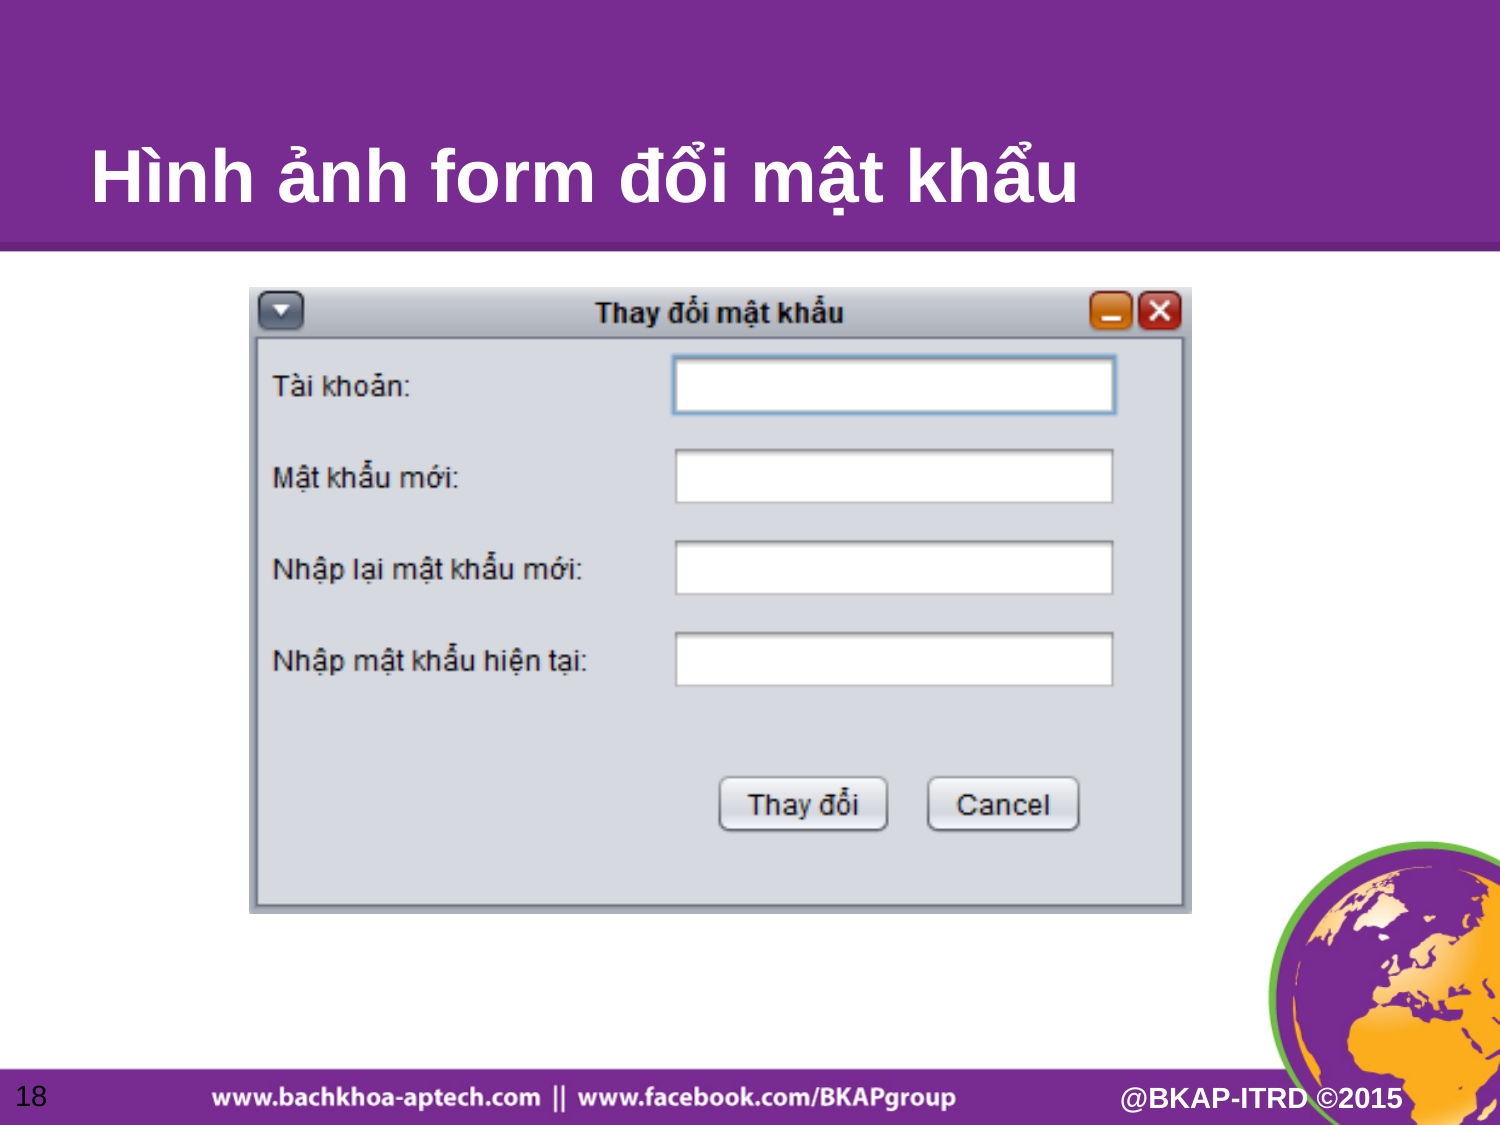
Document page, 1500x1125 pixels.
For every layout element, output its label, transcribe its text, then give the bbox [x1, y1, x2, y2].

picture [0, 252, 1500, 1125]
slide_number 18 [0, 1070, 130, 1119]
title Hình ảnh form đổi mật khẩu [75, 45, 1425, 233]
